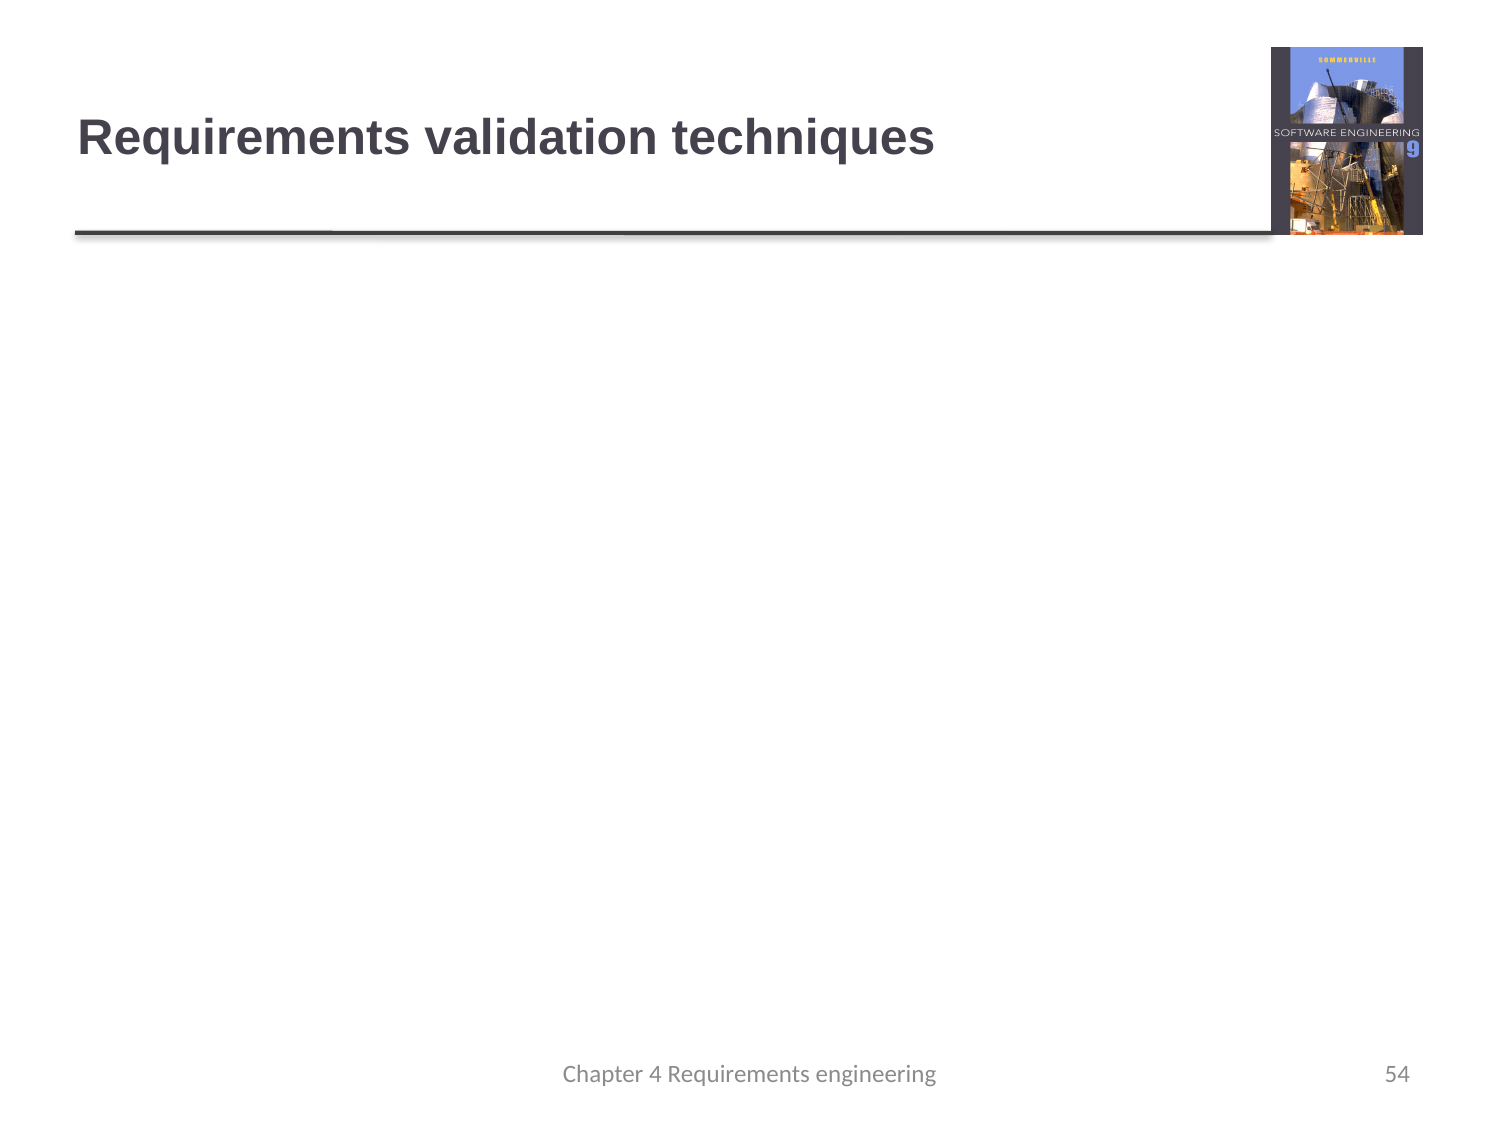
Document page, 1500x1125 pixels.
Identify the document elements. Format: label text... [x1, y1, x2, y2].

footer Chapter 4 Requirements engineering [512, 1042, 988, 1103]
title Requirements validation techniques [62, 43, 1426, 226]
slide_number 54 [1074, 1042, 1425, 1103]
picture [1271, 226, 1423, 235]
